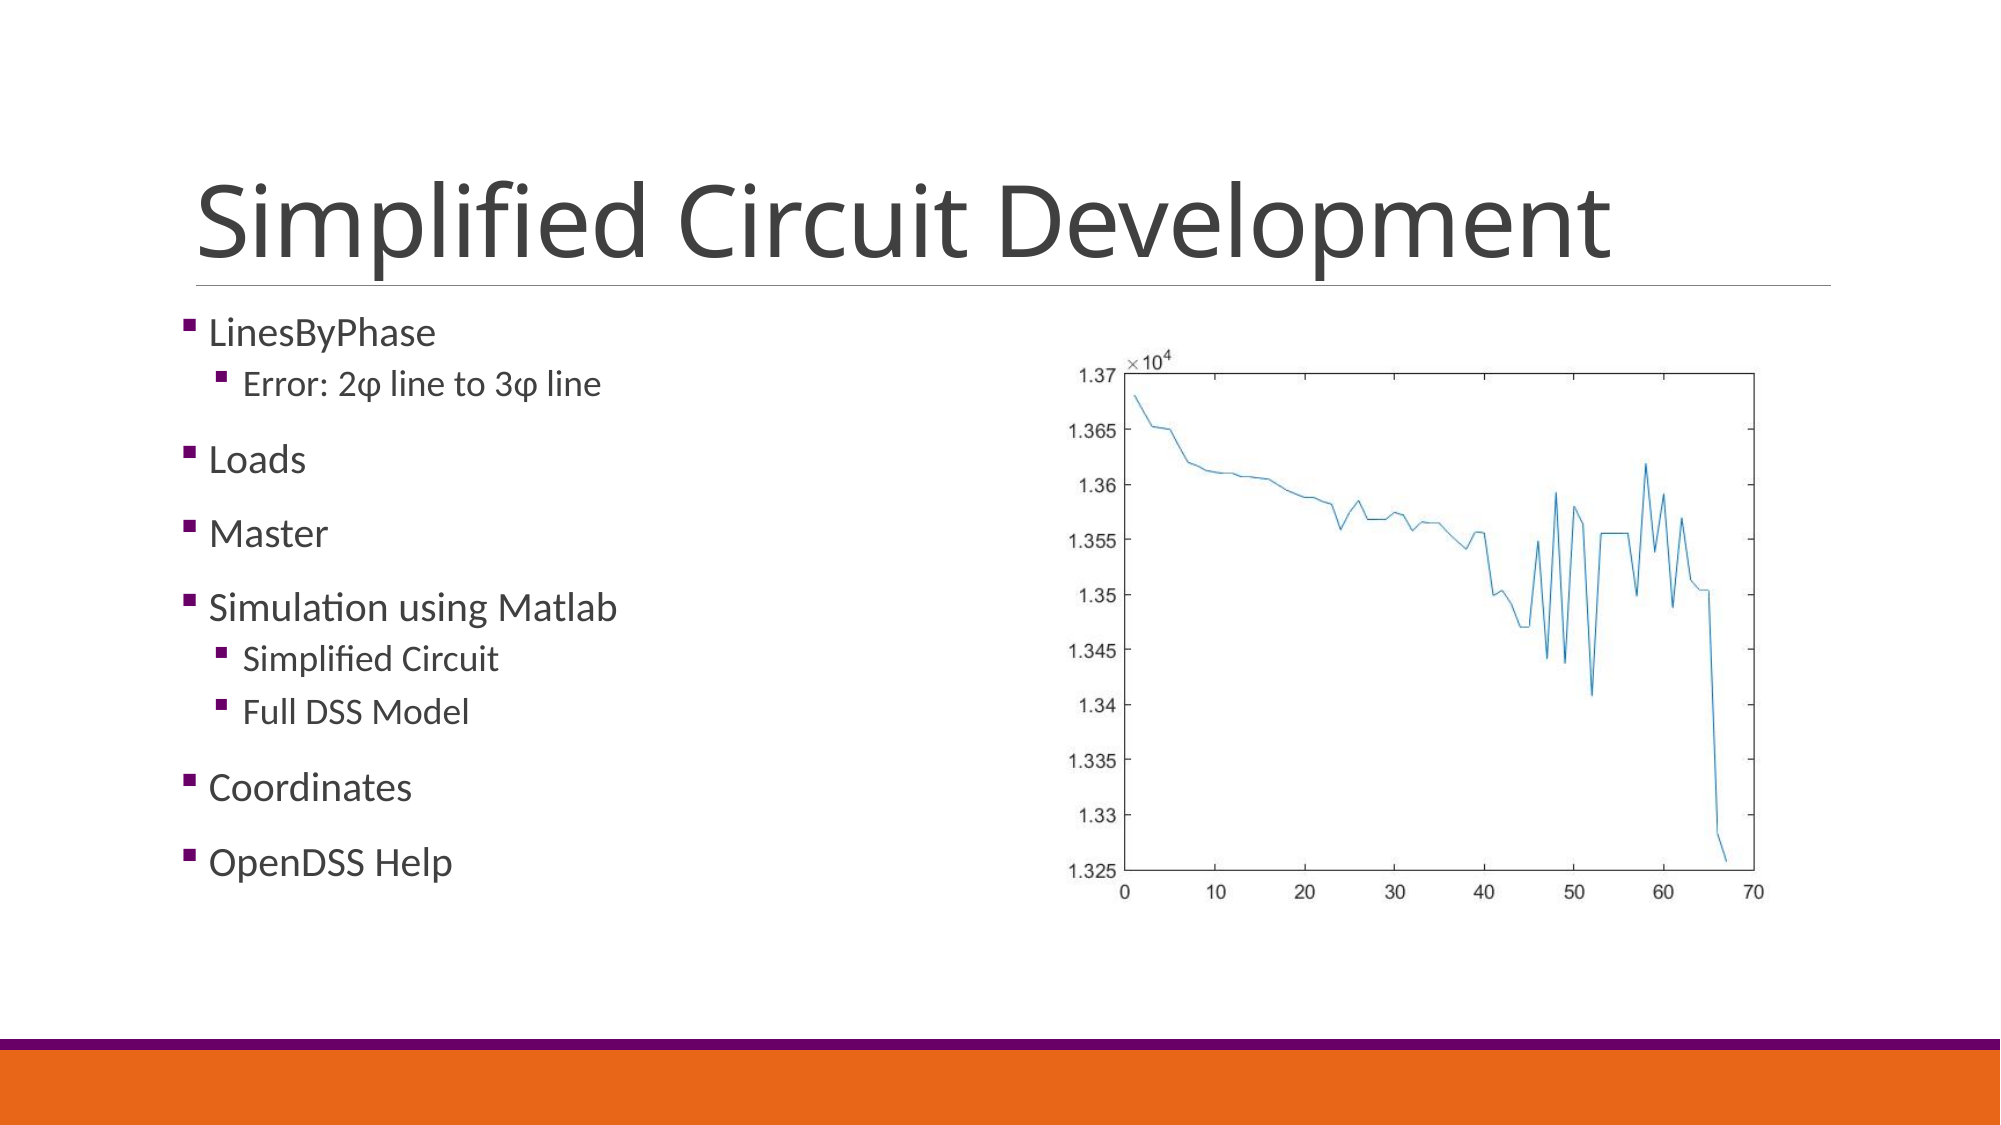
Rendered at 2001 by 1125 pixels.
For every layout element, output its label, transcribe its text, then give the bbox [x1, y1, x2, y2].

list LinesByPhase Error: 2φ line to 3φ line Loads Master Simulation using Matlab Simplified Circuit Full DSS Model Coordinates OpenDSS Help [180, 302, 990, 963]
title Simplified Circuit Development [180, 47, 1830, 285]
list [1019, 328, 1831, 937]
